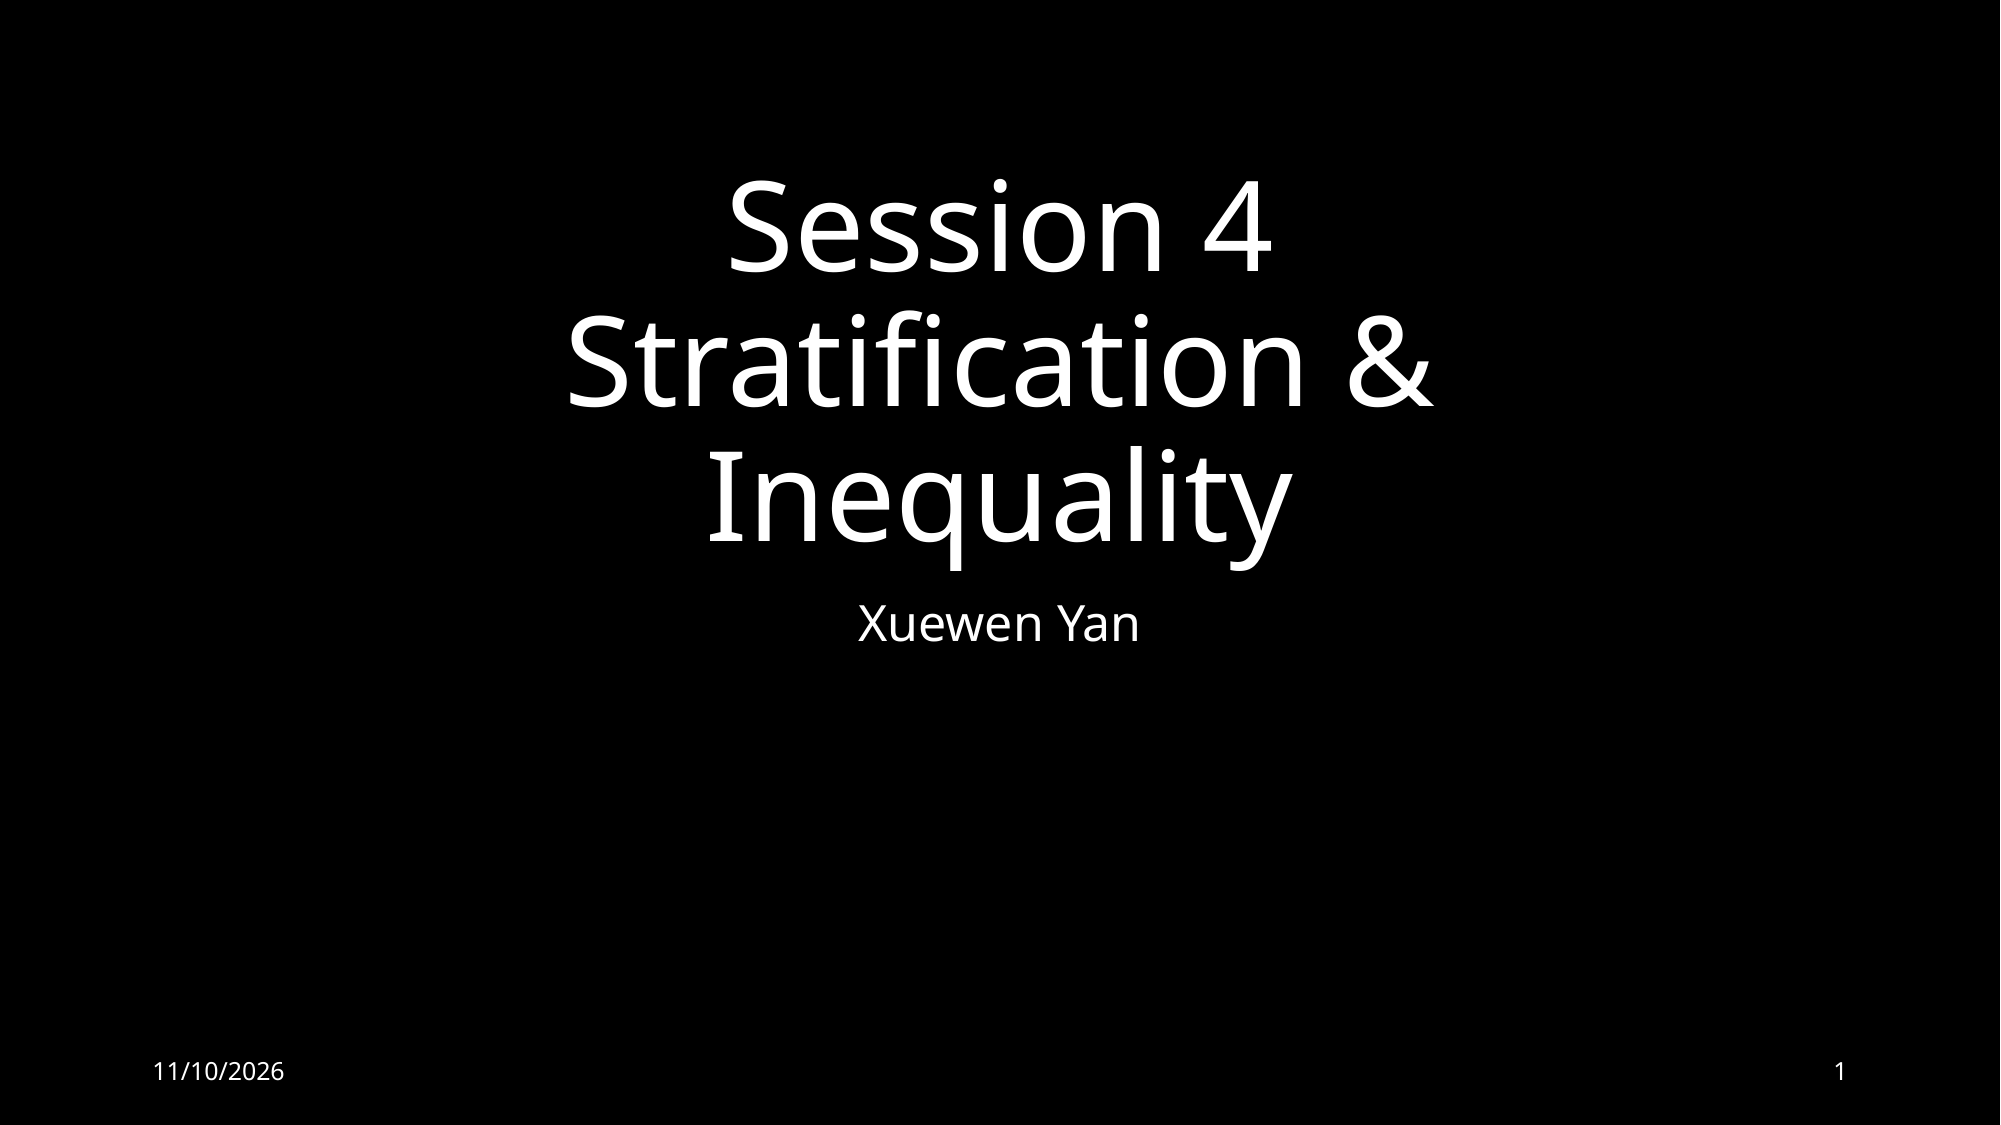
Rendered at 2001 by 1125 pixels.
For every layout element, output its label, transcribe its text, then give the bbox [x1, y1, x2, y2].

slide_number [137, 1042, 588, 1103]
subtitle Xuewen Yan [249, 590, 1750, 863]
title Session 4 Stratification & Inequality [249, 184, 1750, 576]
slide_number 1 [1412, 1042, 1863, 1103]
